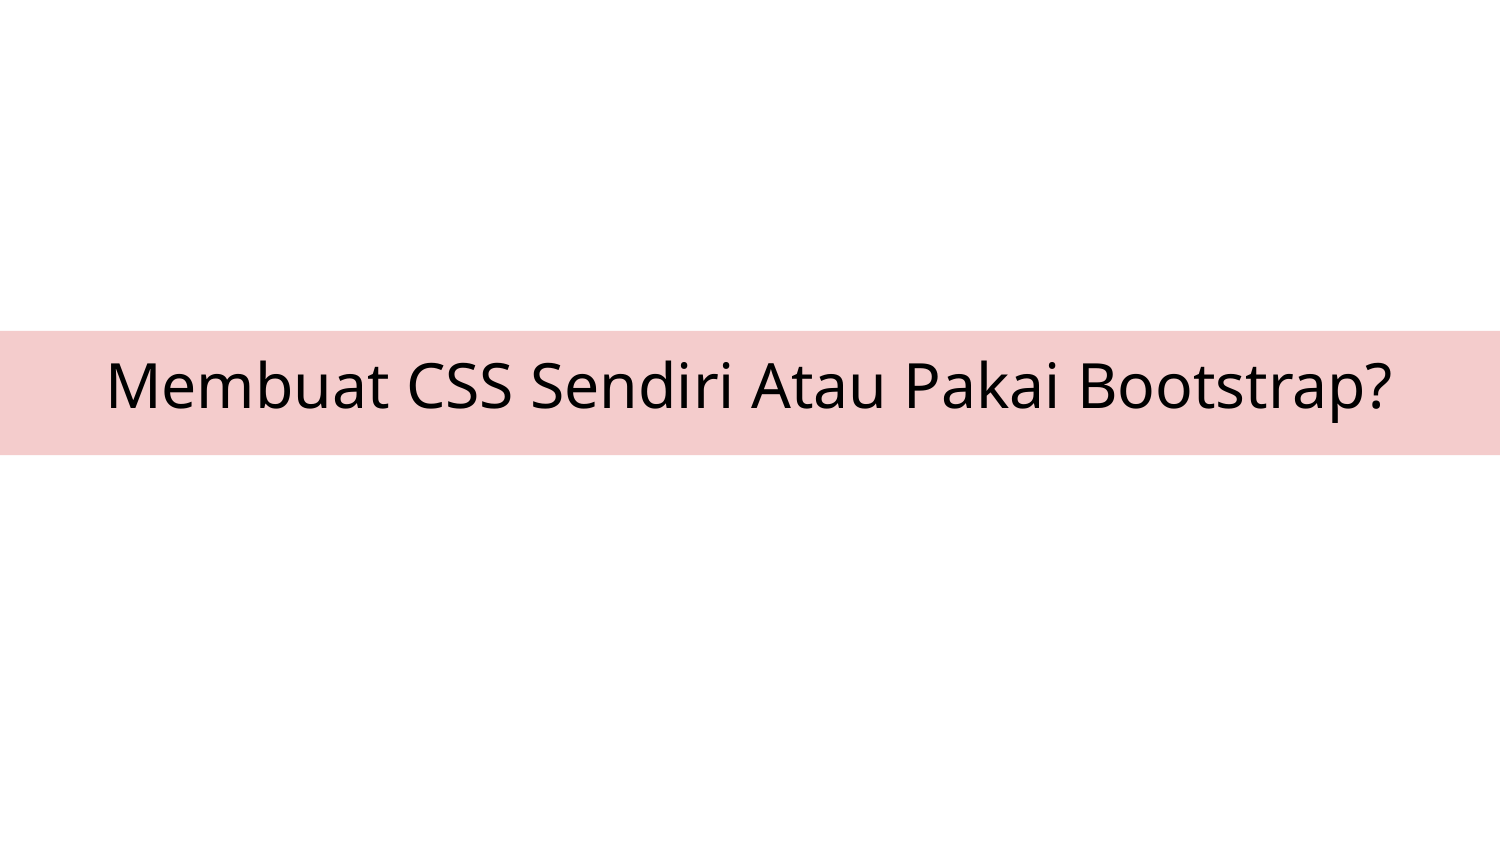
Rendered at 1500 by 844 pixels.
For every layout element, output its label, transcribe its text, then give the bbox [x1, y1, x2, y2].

text_box Membuat CSS Sendiri Atau Pakai Bootstrap? [0, 330, 1500, 456]
